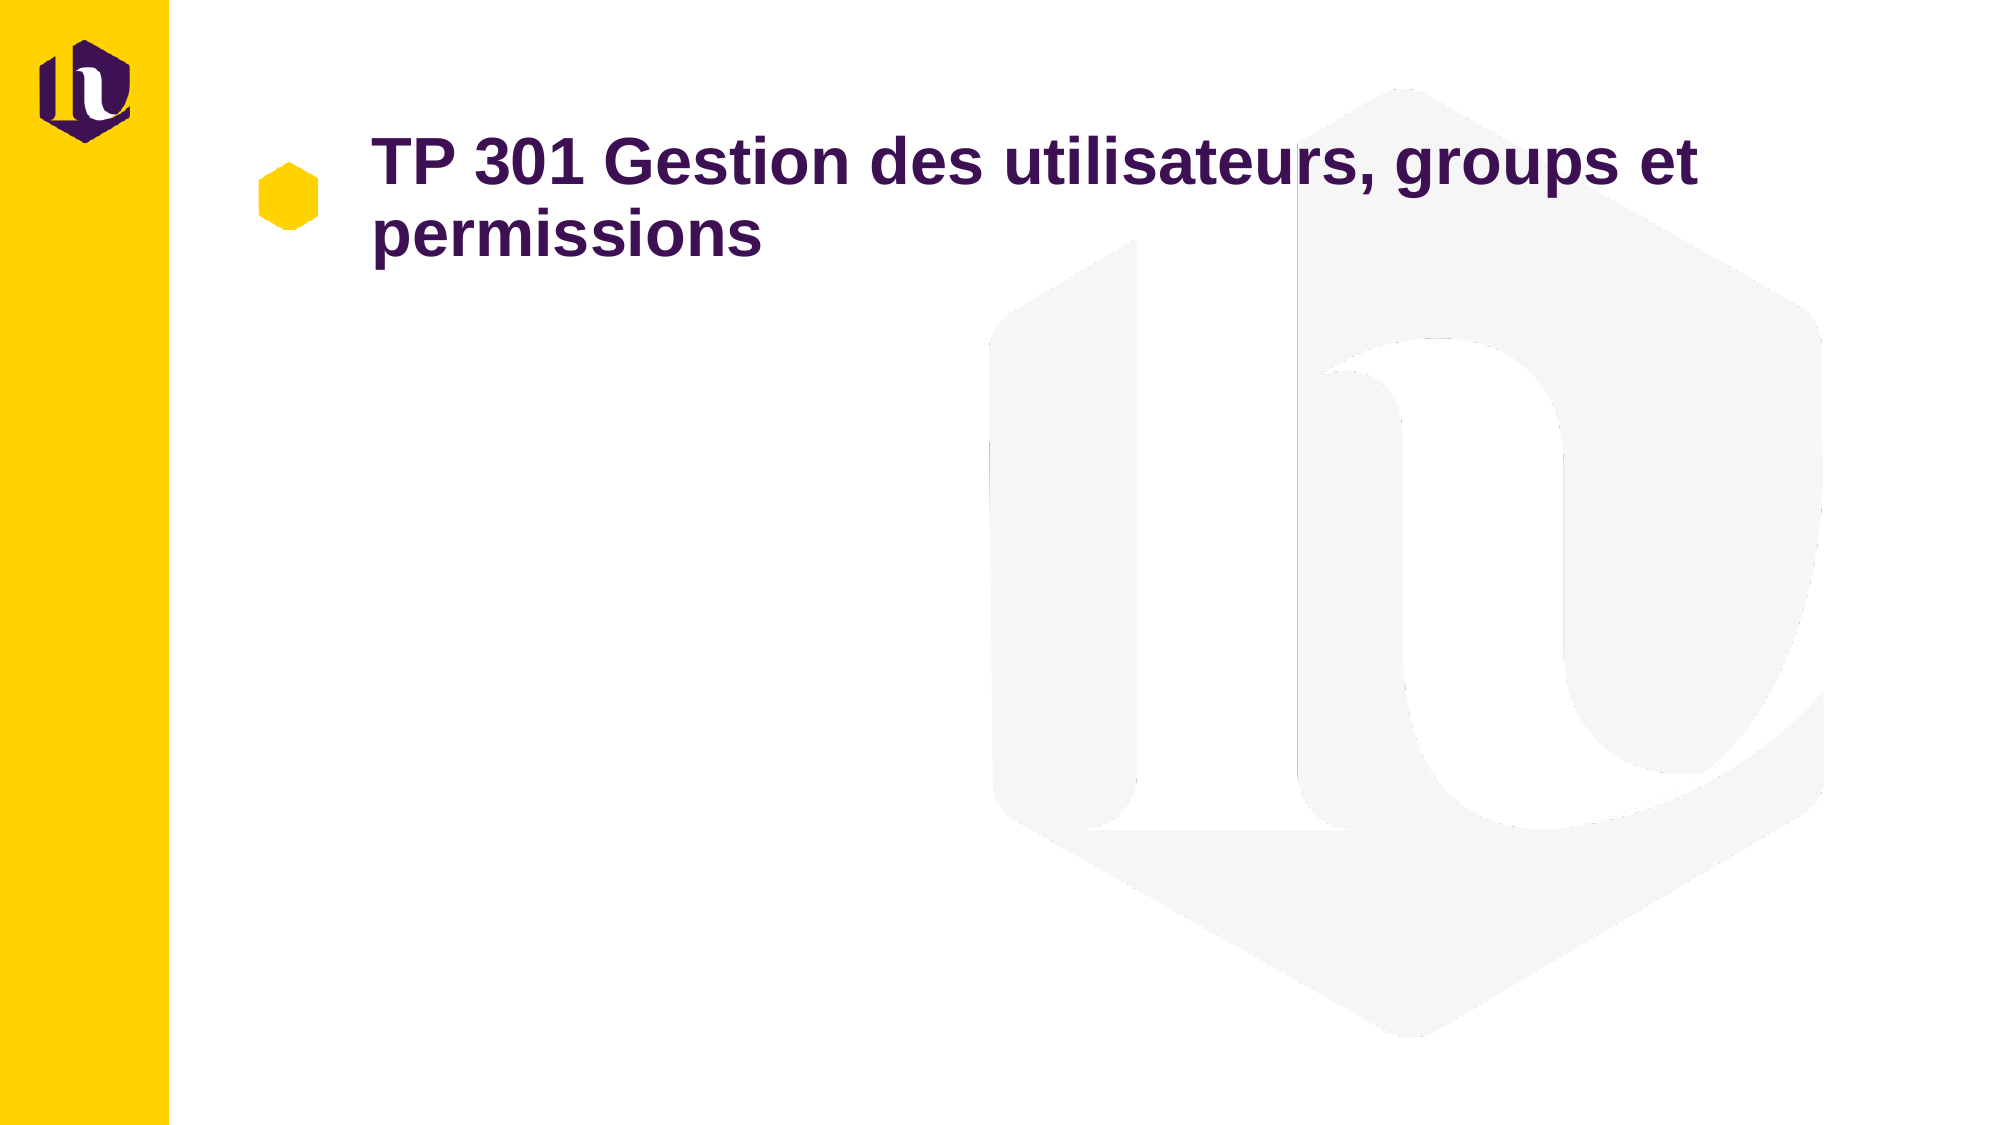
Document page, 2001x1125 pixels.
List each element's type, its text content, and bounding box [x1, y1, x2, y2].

title TP 301 Gestion des utilisateurs, groups et permissions [356, 89, 1836, 308]
